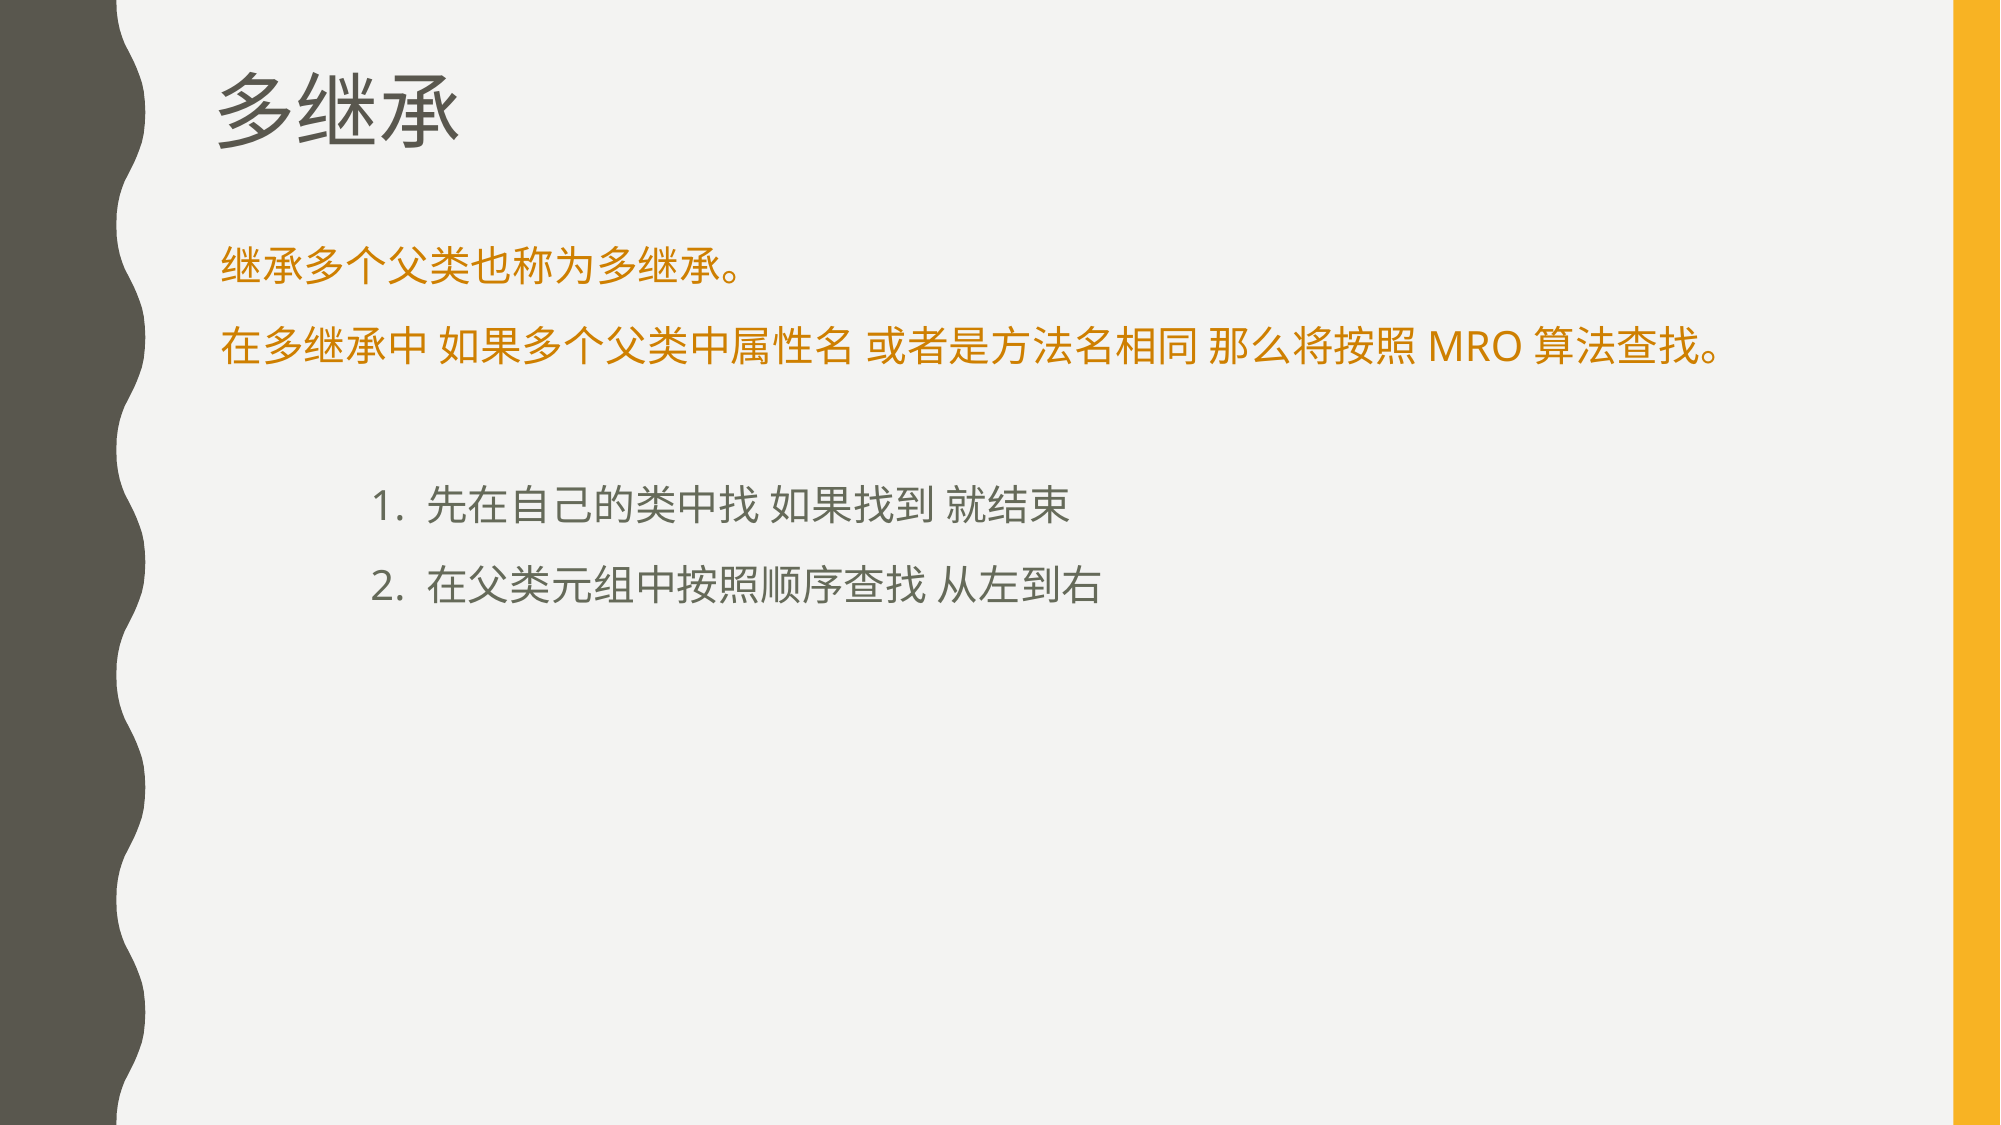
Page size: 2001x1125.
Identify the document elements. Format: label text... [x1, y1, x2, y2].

list 继承多个父类也称为多继承。 在多继承中 如果多个父类中属性名 或者是方法名相同 那么将按照MRO算法查找。 1. 先在自己的类中找 如果找到 就结束 2. 在父类元组中按照顺序查找 从左到右 [205, 217, 1875, 965]
title 多继承 [197, 62, 1985, 331]
